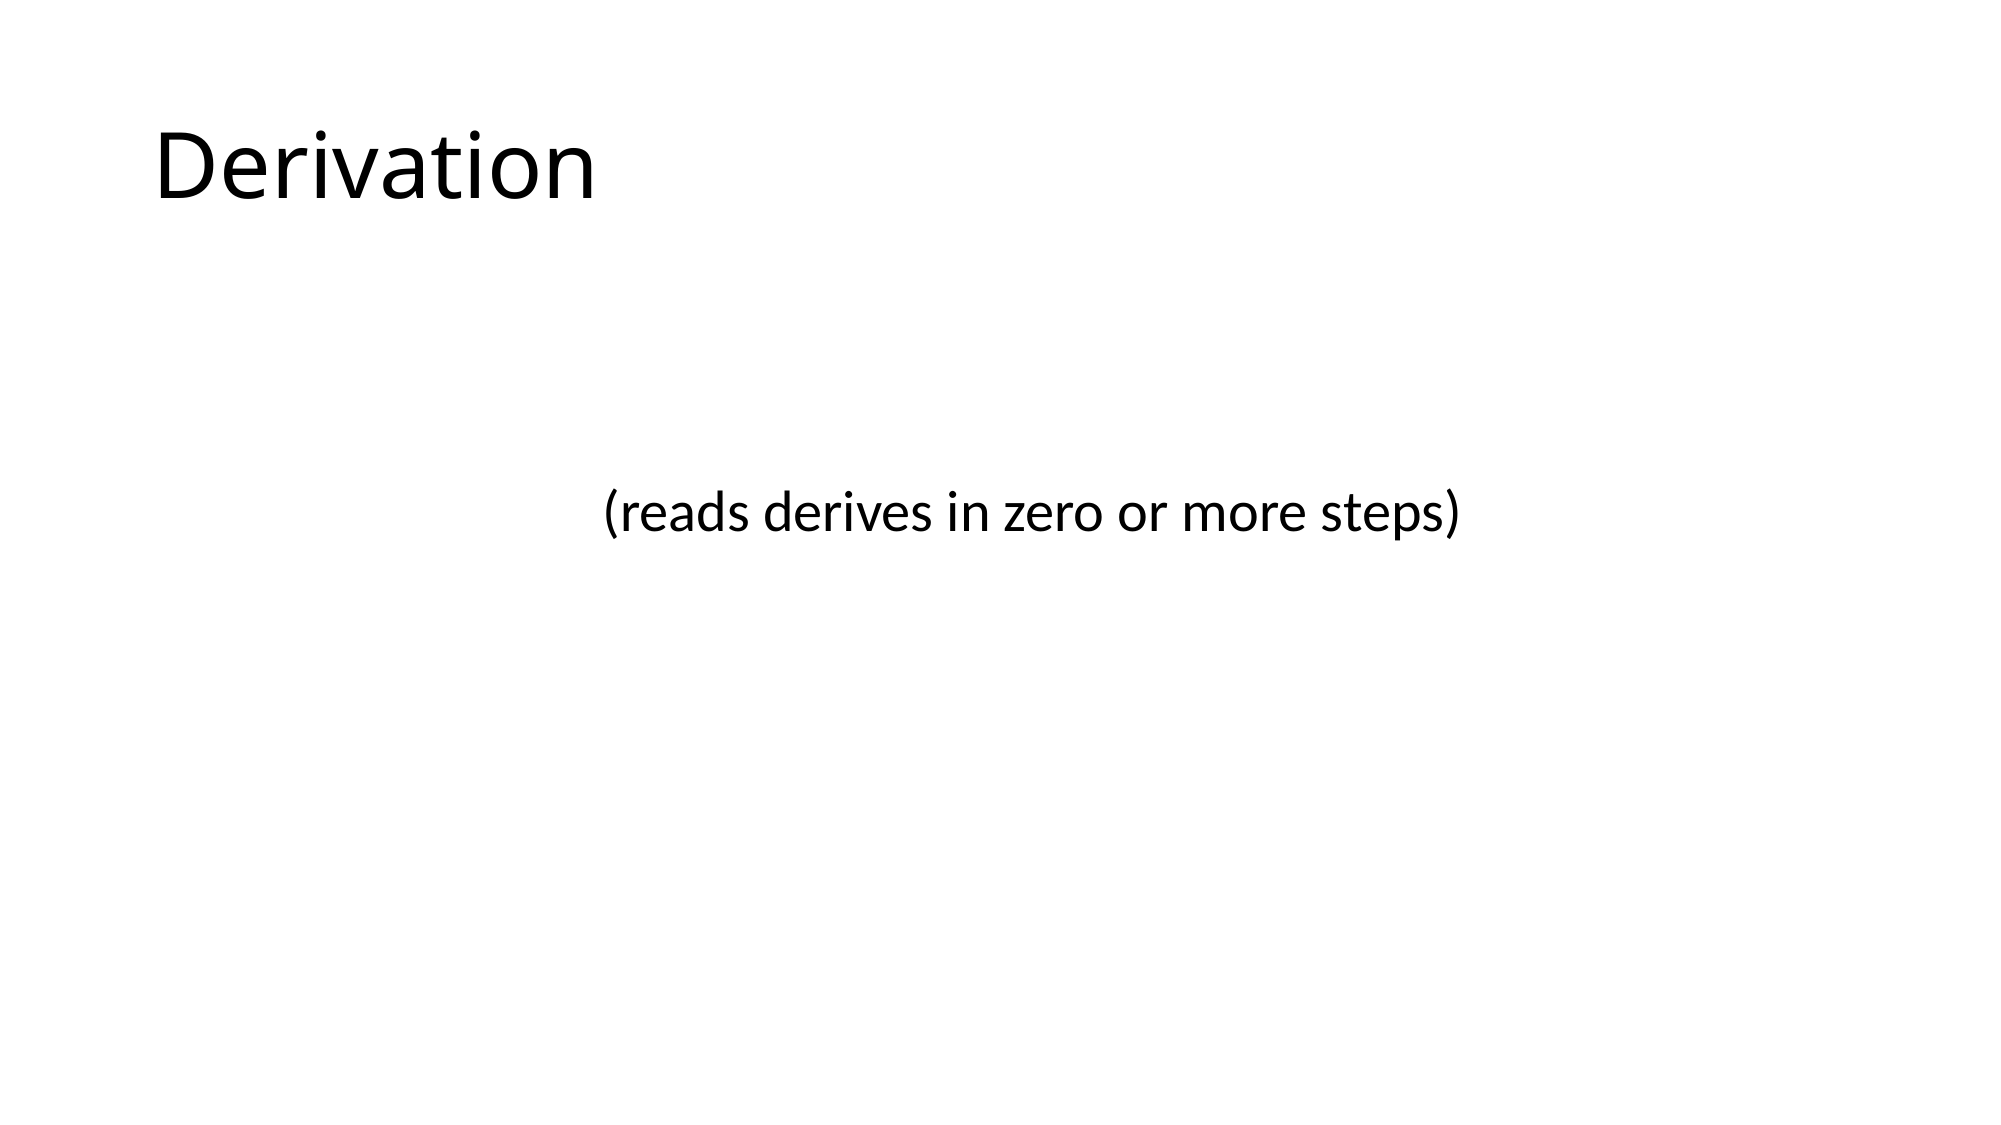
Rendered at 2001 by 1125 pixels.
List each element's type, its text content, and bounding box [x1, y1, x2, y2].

title Derivation [137, 59, 1863, 278]
